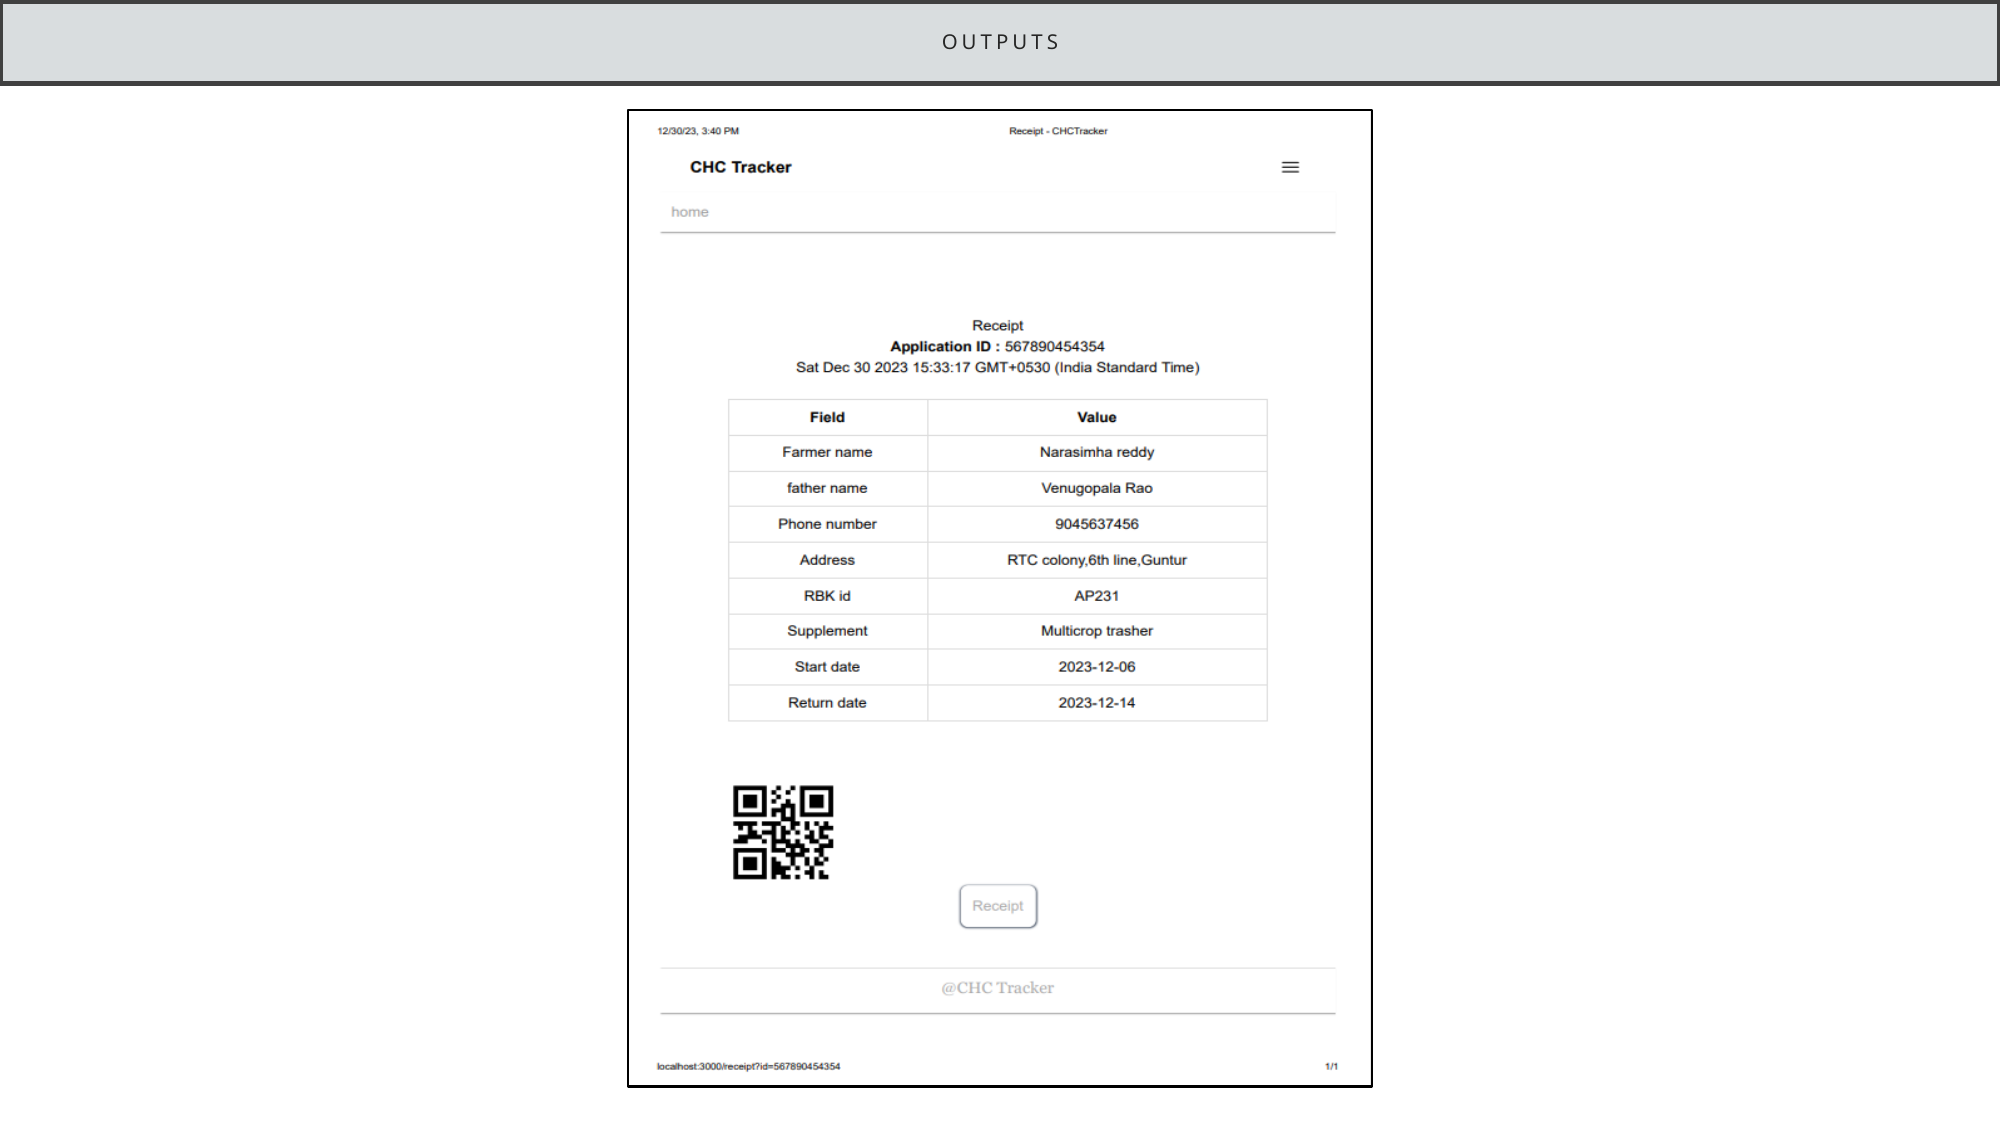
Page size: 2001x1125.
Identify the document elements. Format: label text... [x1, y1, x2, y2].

picture [628, 110, 1372, 1086]
title outputs [0, 0, 2000, 86]
